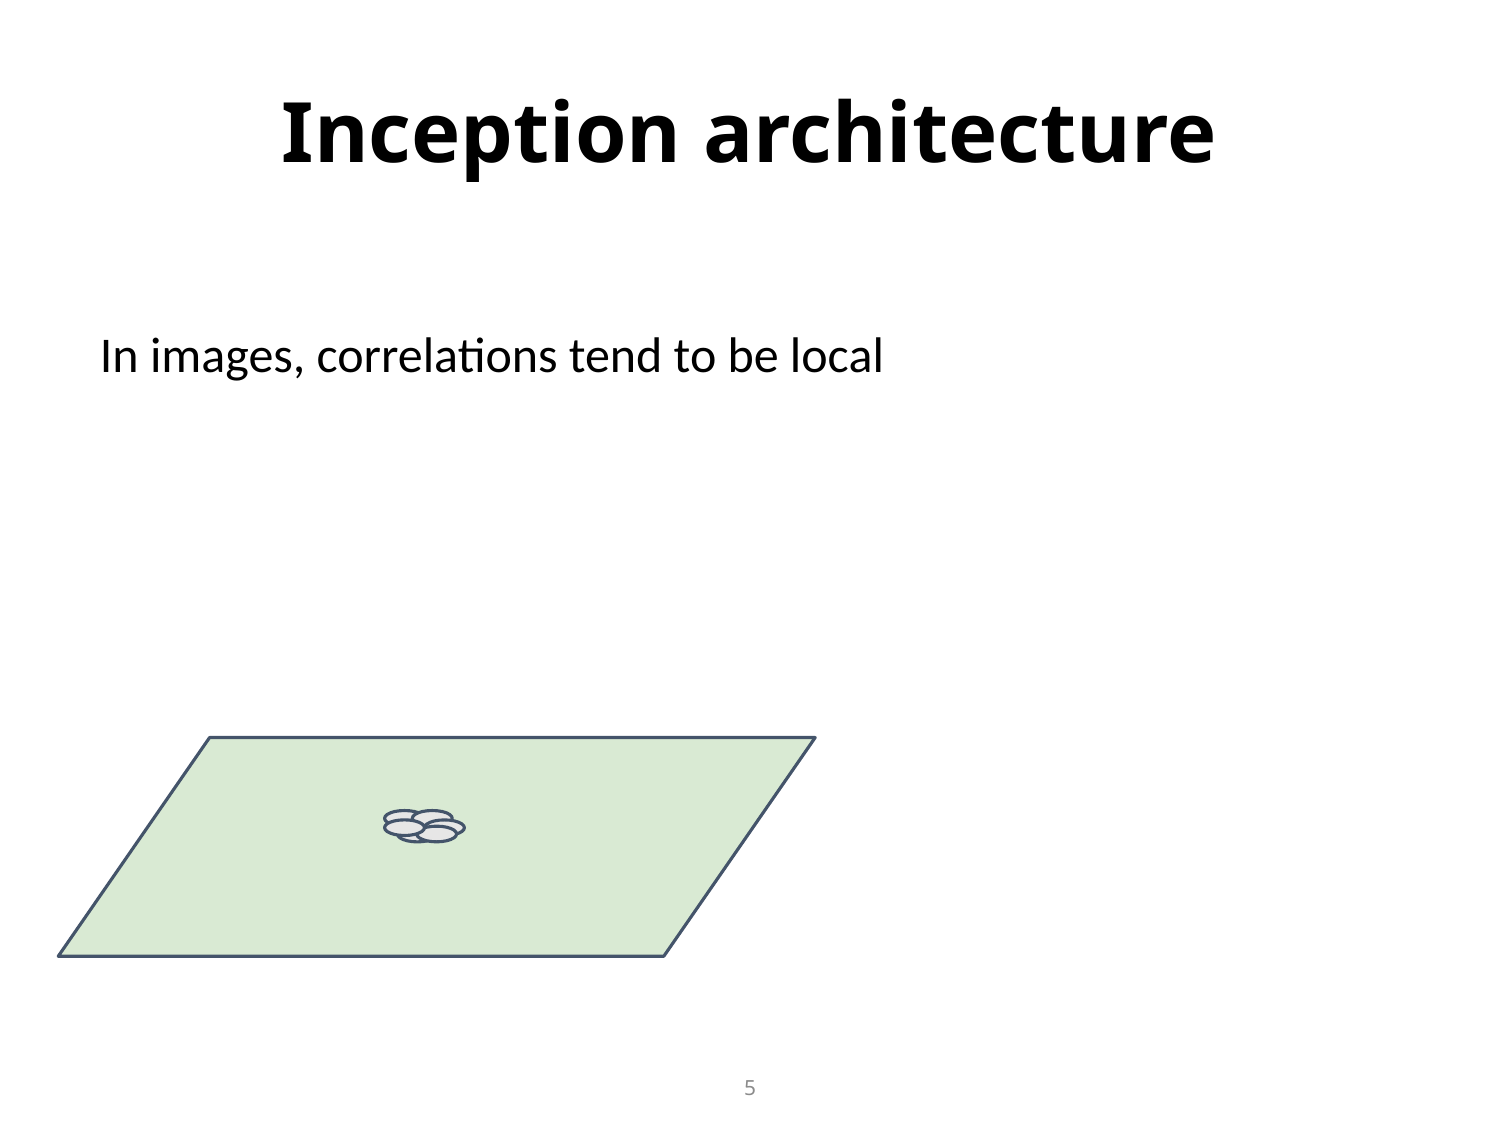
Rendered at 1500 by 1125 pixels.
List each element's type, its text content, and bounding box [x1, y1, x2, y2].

text_box Inception architecture [103, 61, 1397, 197]
text_box In images, correlations tend to be local [85, 307, 1462, 398]
text_box [384, 810, 417, 823]
text_box [412, 810, 453, 826]
text_box [58, 737, 816, 957]
text_box [416, 826, 457, 842]
slide_number 5 [575, 1058, 925, 1119]
text_box [384, 819, 425, 836]
text_box [398, 835, 427, 842]
text_box [425, 819, 465, 834]
